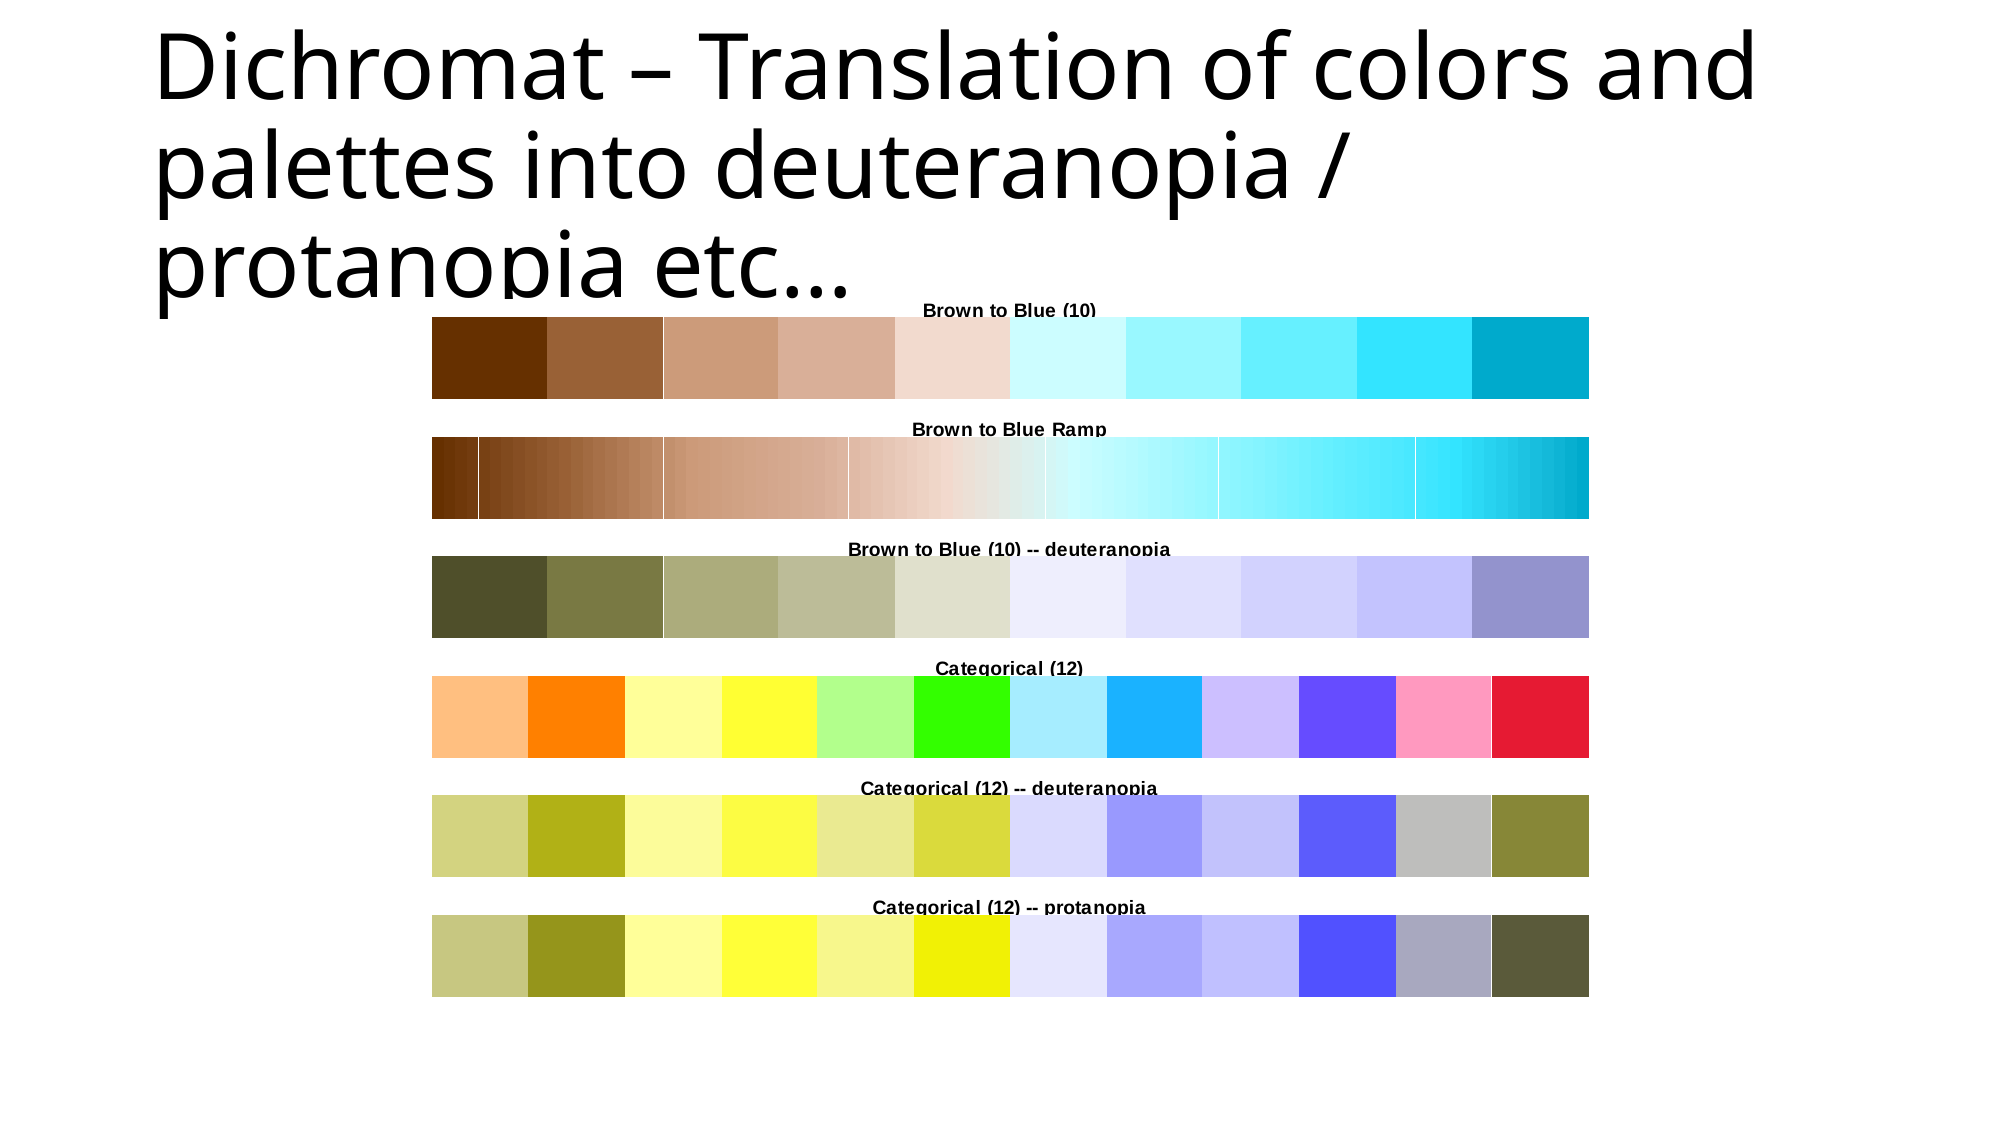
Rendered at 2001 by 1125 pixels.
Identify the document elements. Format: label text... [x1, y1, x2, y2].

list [394, 298, 1606, 1014]
title Dichromat – Translation of colors and palettes into deuteranopia / protanopia etc… [137, 59, 1863, 278]
